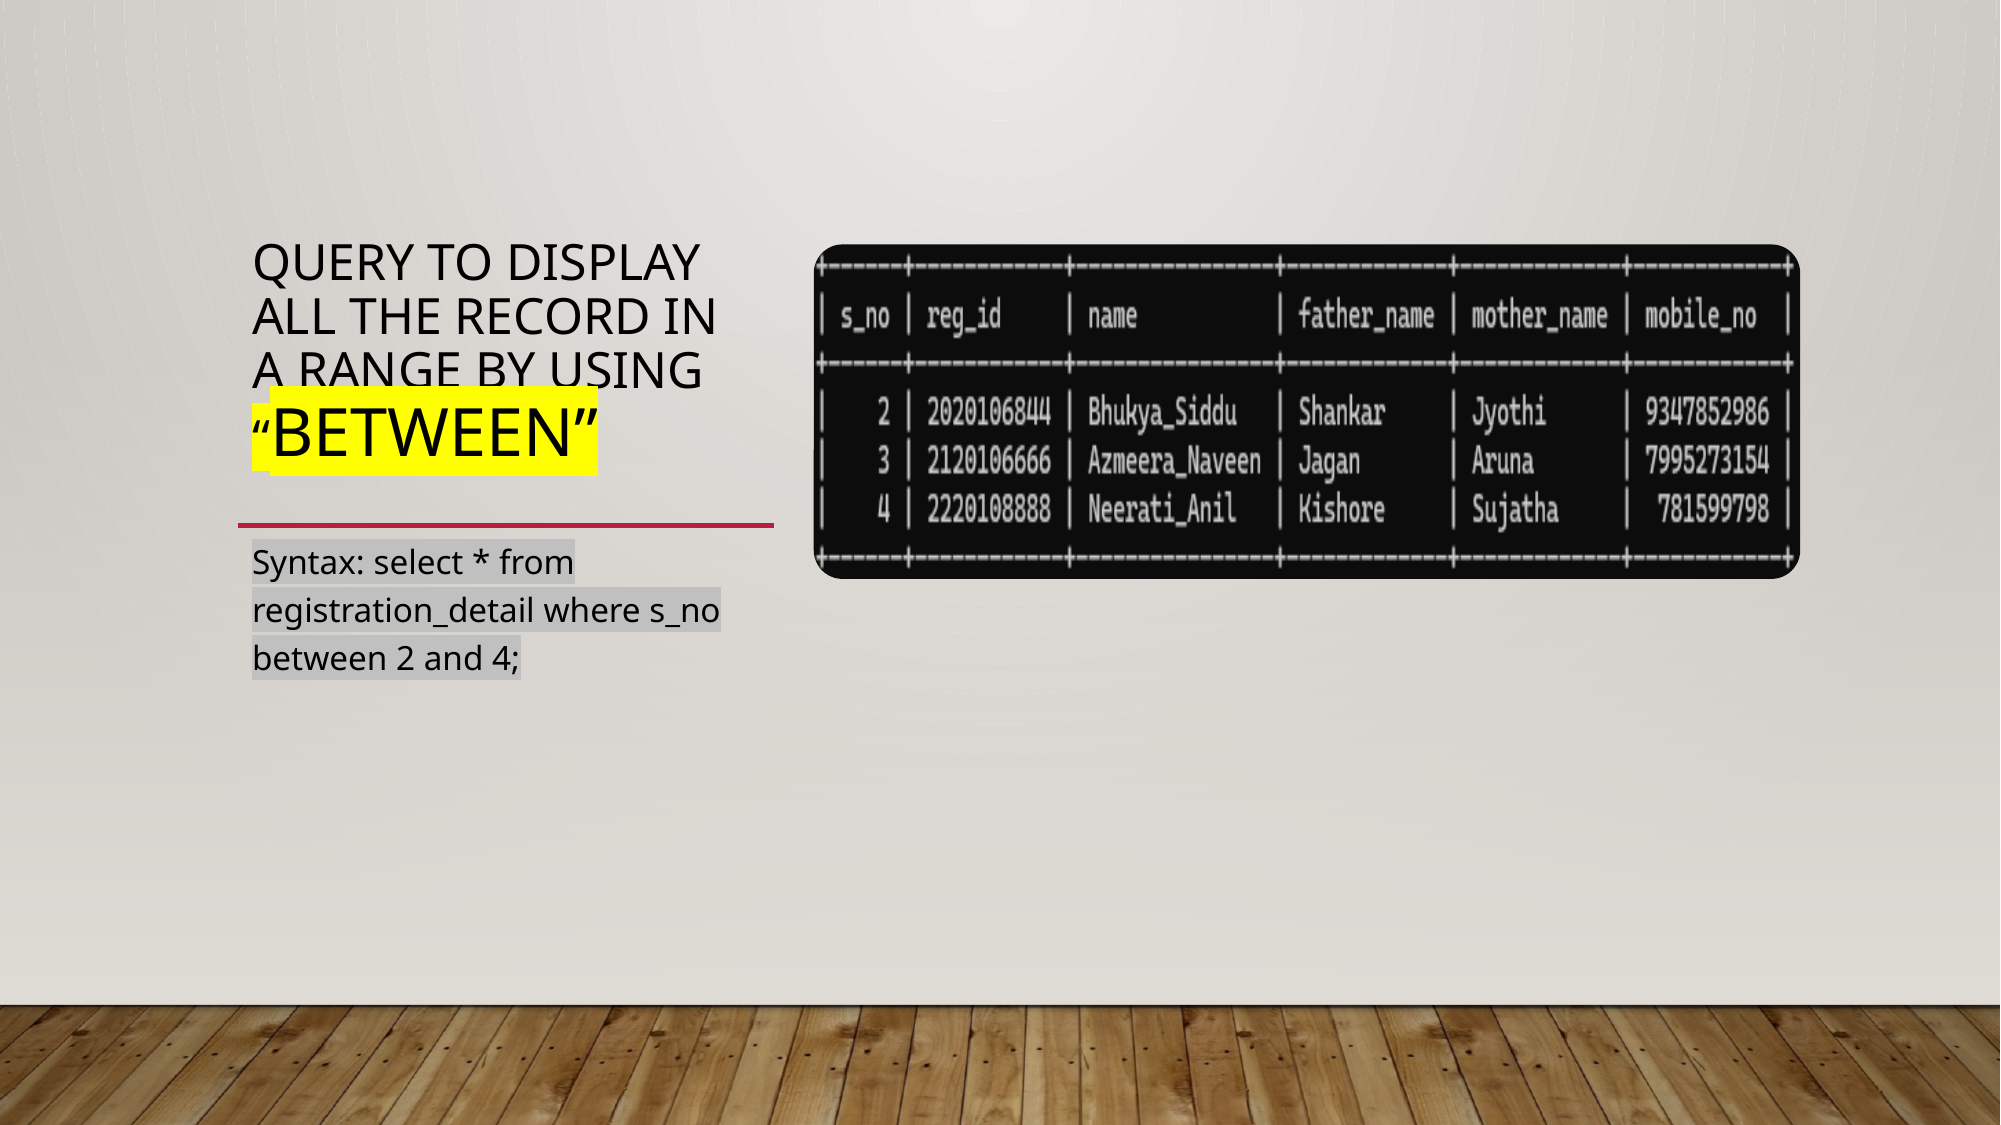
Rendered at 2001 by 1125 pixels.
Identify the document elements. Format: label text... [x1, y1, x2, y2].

picture [0, 1005, 2000, 1125]
title Query to display all the record in a range by using “between” [236, 131, 774, 479]
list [813, 244, 1801, 580]
list Syntax: select * from registration_detail where s_no between 2 and 4; [236, 525, 775, 895]
